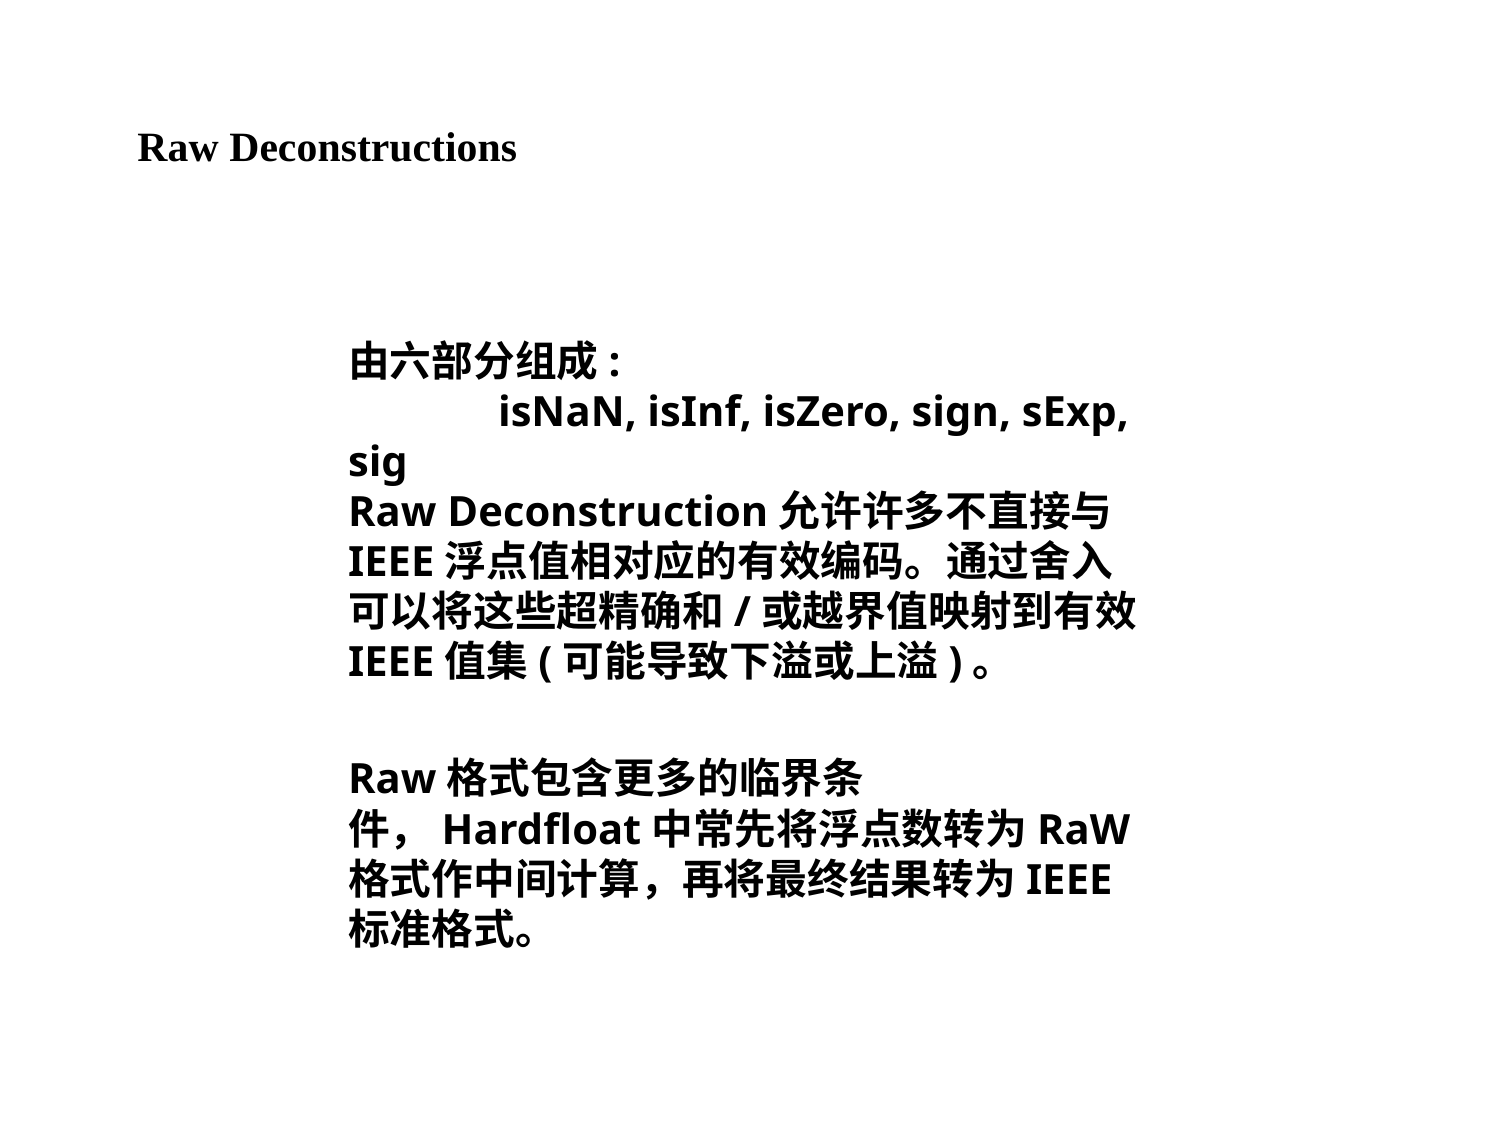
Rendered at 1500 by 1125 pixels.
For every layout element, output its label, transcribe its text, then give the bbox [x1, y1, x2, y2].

text_box 由六部分组成: isNaN, isInf, isZero, sign, sExp, sig Raw Deconstruction允许许多不直接与IEEE浮点值相对应的有效编码。通过舍入可以将这些超精确和/或越界值映射到有效IEEE值集(可能导致下溢或上溢)。 [333, 327, 1167, 693]
text_box Raw格式包含更多的临界条件，Hardfloat中常先将浮点数转为RaW格式作中间计算，再将最终结果转为IEEE标准格式。 [333, 744, 1167, 960]
text_box Raw Deconstructions [122, 112, 533, 177]
